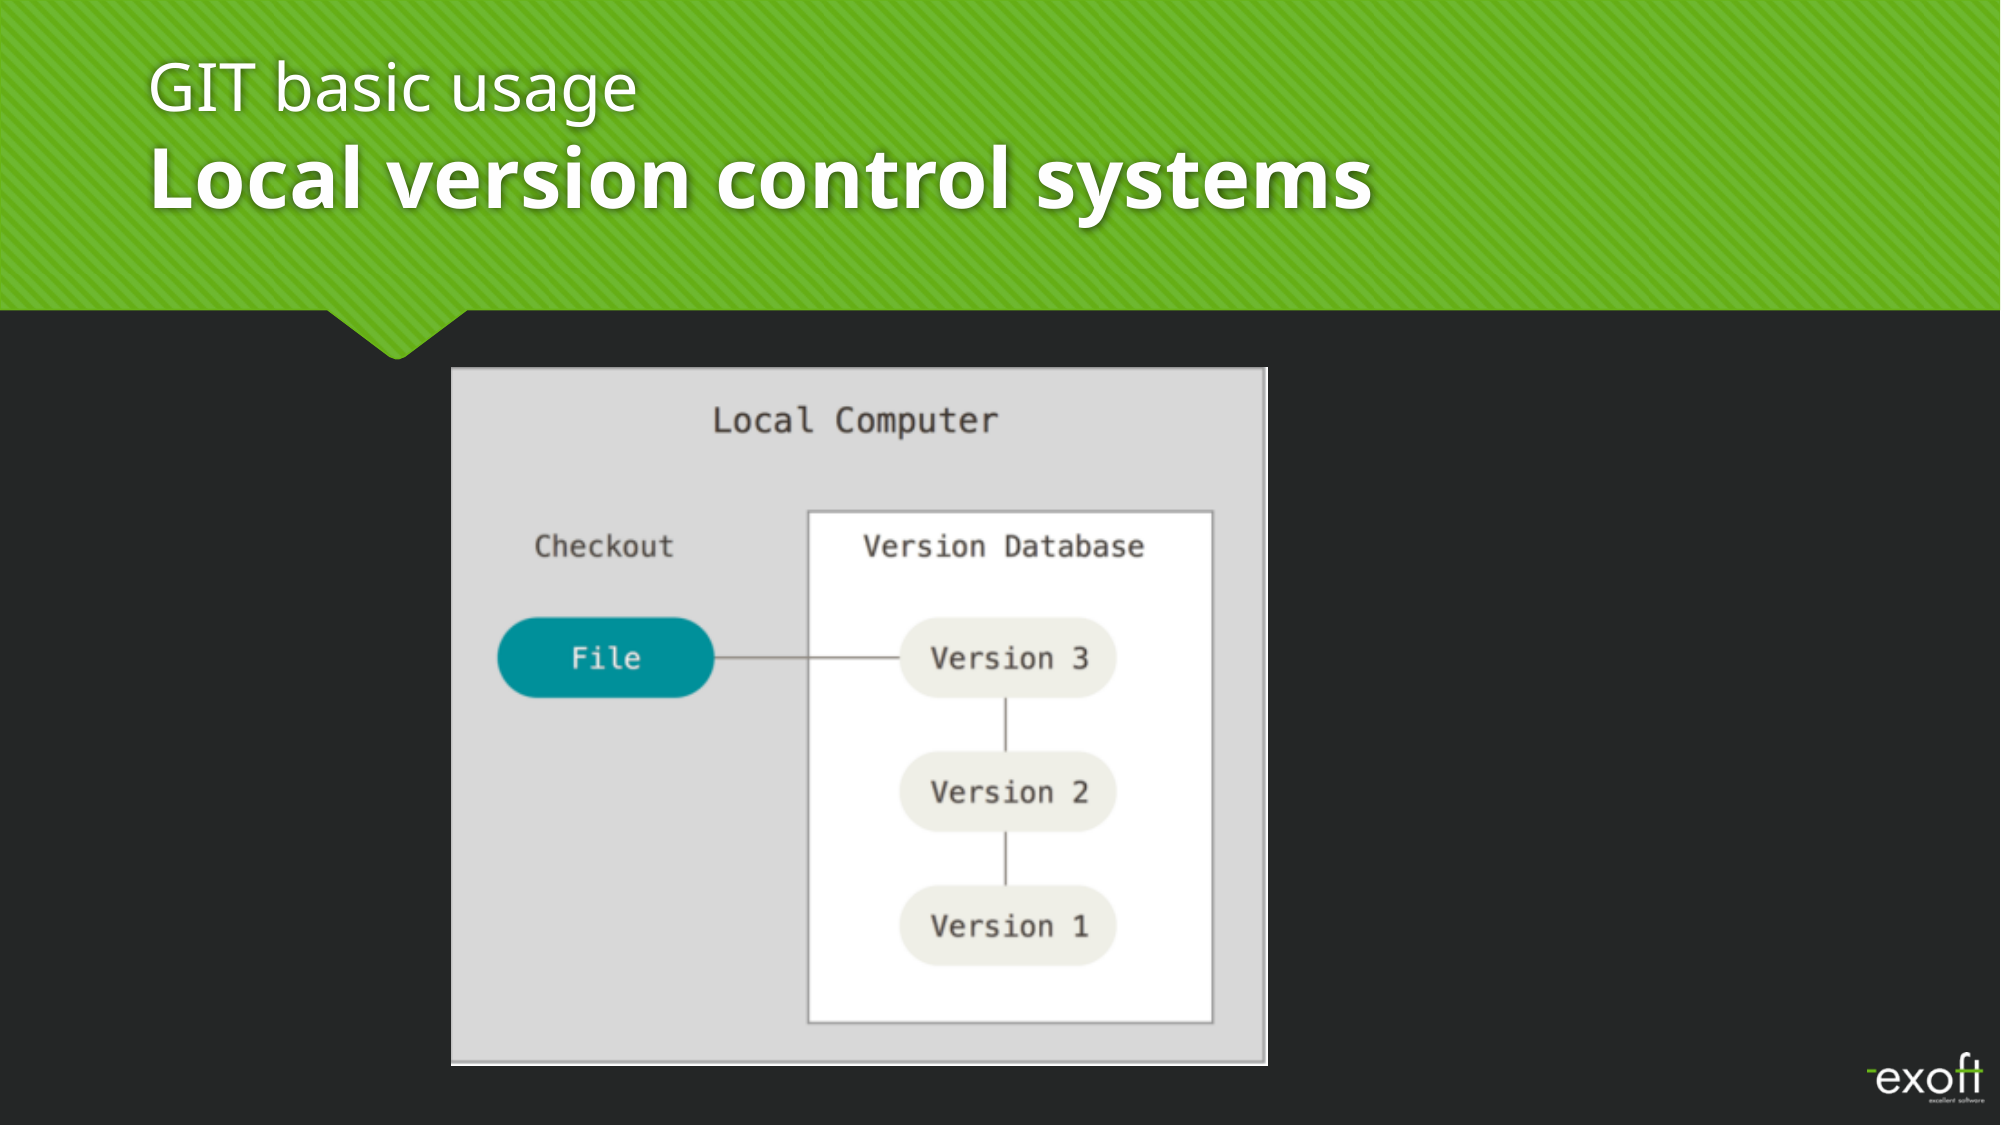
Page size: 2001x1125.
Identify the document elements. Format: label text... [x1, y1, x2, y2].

picture [451, 366, 1269, 1067]
title GIT basic usage Local version control systems [132, 73, 1868, 233]
picture [1866, 1052, 1986, 1106]
